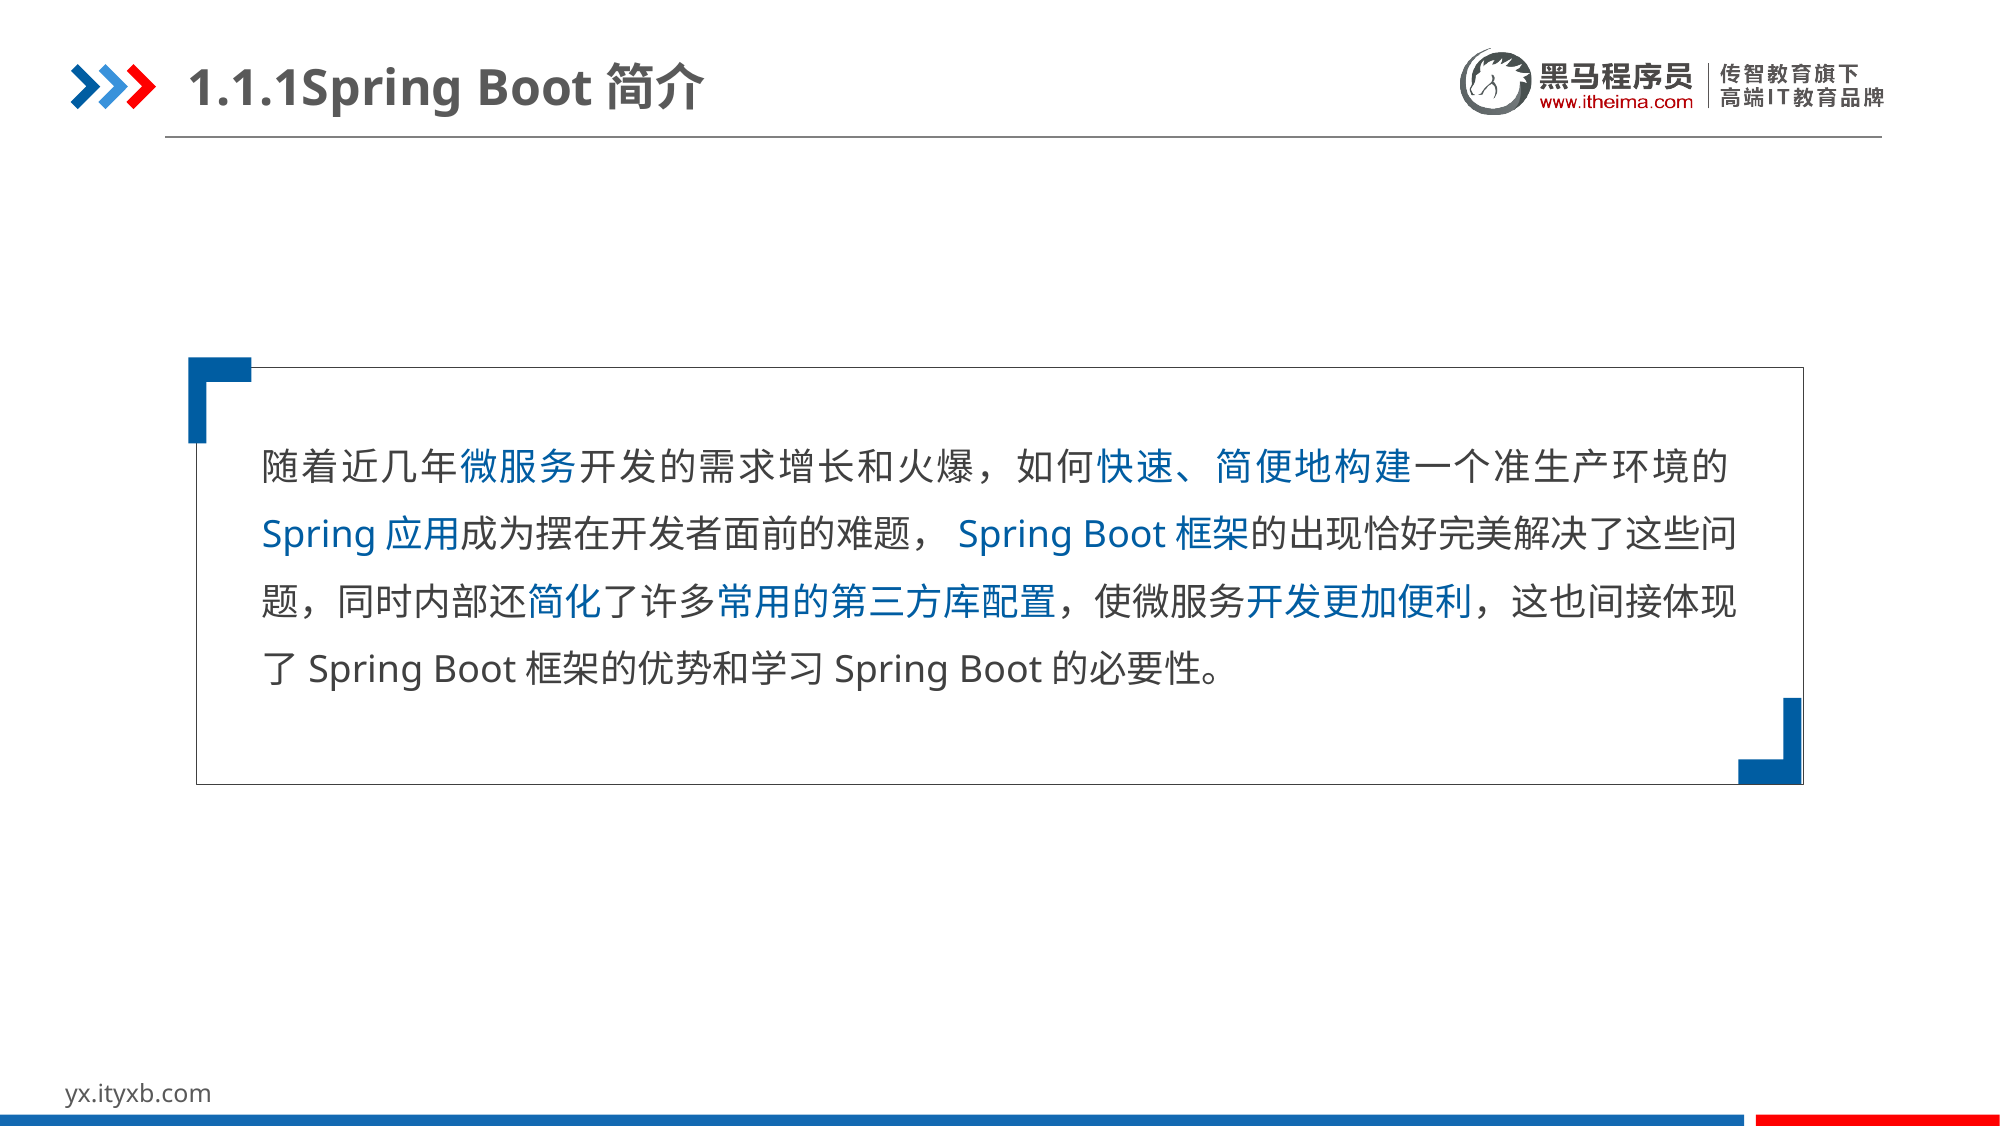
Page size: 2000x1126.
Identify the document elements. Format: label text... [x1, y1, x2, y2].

text_box [194, 365, 1805, 786]
text_box 1.1.1Spring Boot简介 [187, 43, 827, 127]
text_box [1736, 696, 1803, 786]
picture [1460, 48, 1887, 115]
text_box 随着近几年微服务开发的需求增长和火爆，如何快速、简便地构建一个准生产环境的Spring应用成为摆在开发者面前的难题，Spring Boot框架的出现恰好完美解决了这些问题，同时内部还简化了许多常用的第三方库配置，使微服务开发更加便利，这也间接体现了Spring Boot框架的优势和学习Spring Boot的必要性。 [261, 420, 1739, 751]
text_box [186, 355, 254, 446]
